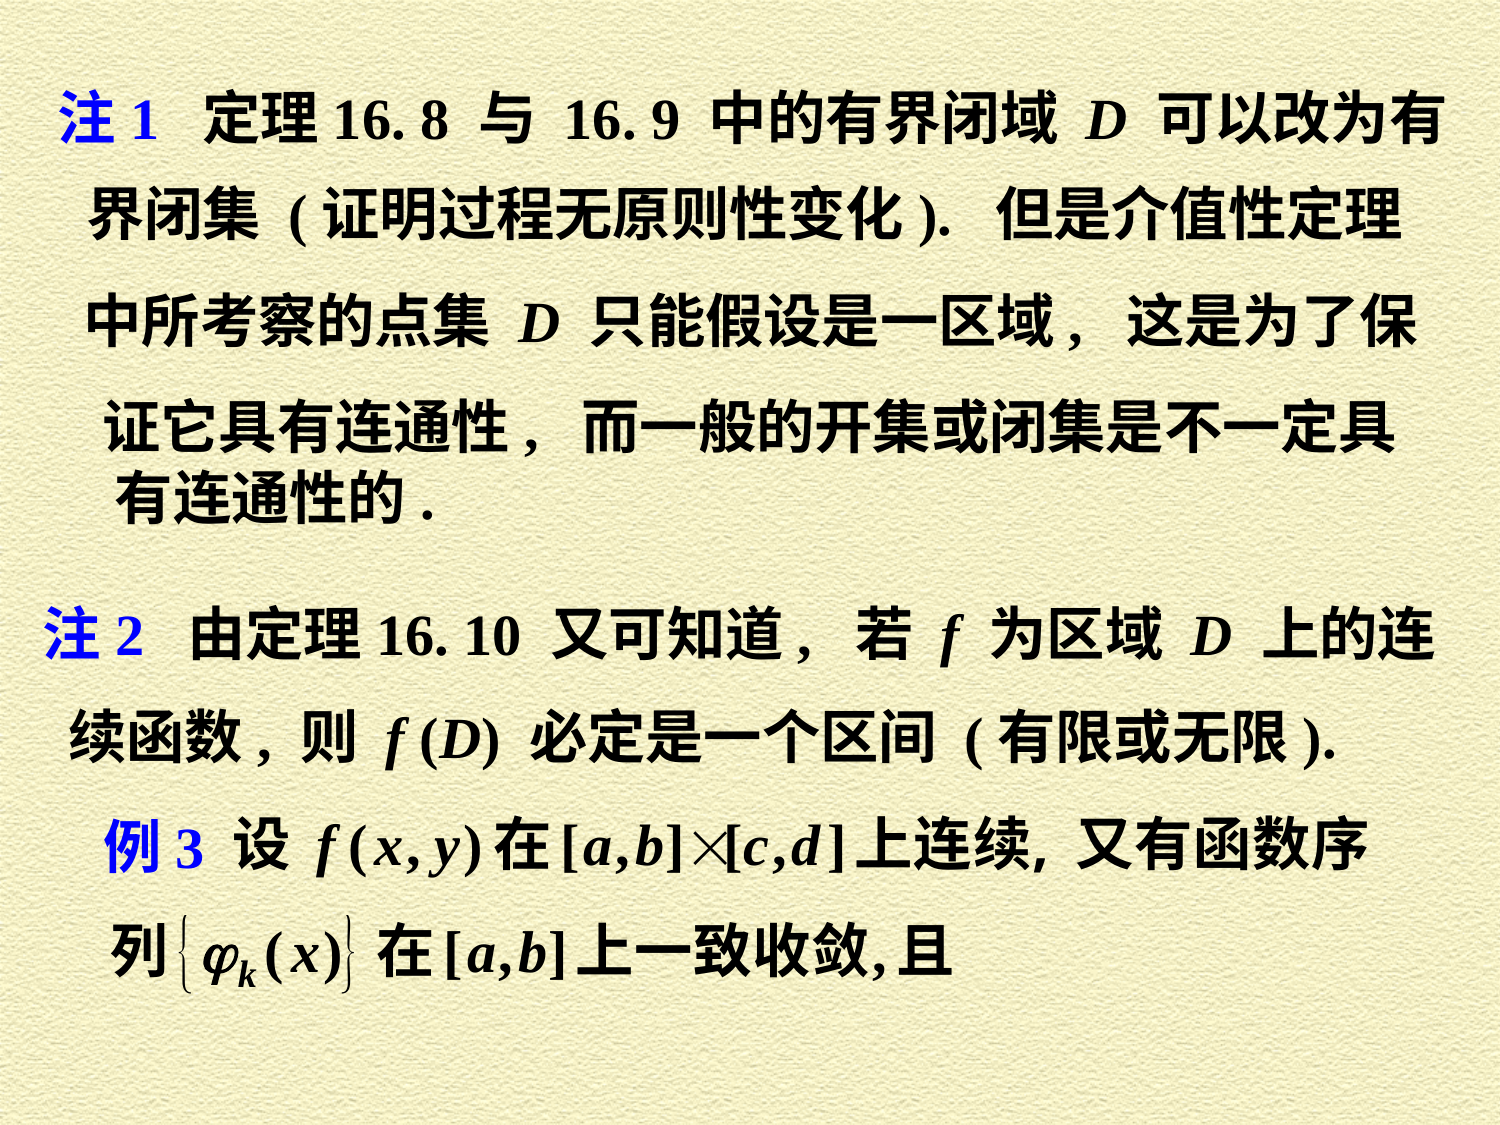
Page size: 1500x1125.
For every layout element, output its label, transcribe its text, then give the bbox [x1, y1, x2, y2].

picture [0, 0, 1500, 1125]
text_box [110, 915, 960, 1000]
text_box 续函数, 则 f (D) 必定是一个区间 (有限或无限). [53, 692, 1367, 778]
text_box 注1 定理16. 8 与 16. 9 中的有界闭域 D 可以改为有 [43, 73, 1476, 159]
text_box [94, 802, 1374, 888]
text_box 界闭集 (证明过程无原则性变化). 但是介值性定理 [71, 170, 1445, 255]
text_box 证它具有连通性, 而一般的开集或闭集是不一定具 [87, 382, 1426, 468]
text_box 中所考察的点集 D 只能假设是一区域, 这是为了保 [68, 276, 1446, 362]
text_box 有连通性的. [100, 468, 491, 590]
text_box 注2 由定理16. 10 又可知道, 若 f 为区域 D 上的连 [28, 590, 1451, 675]
